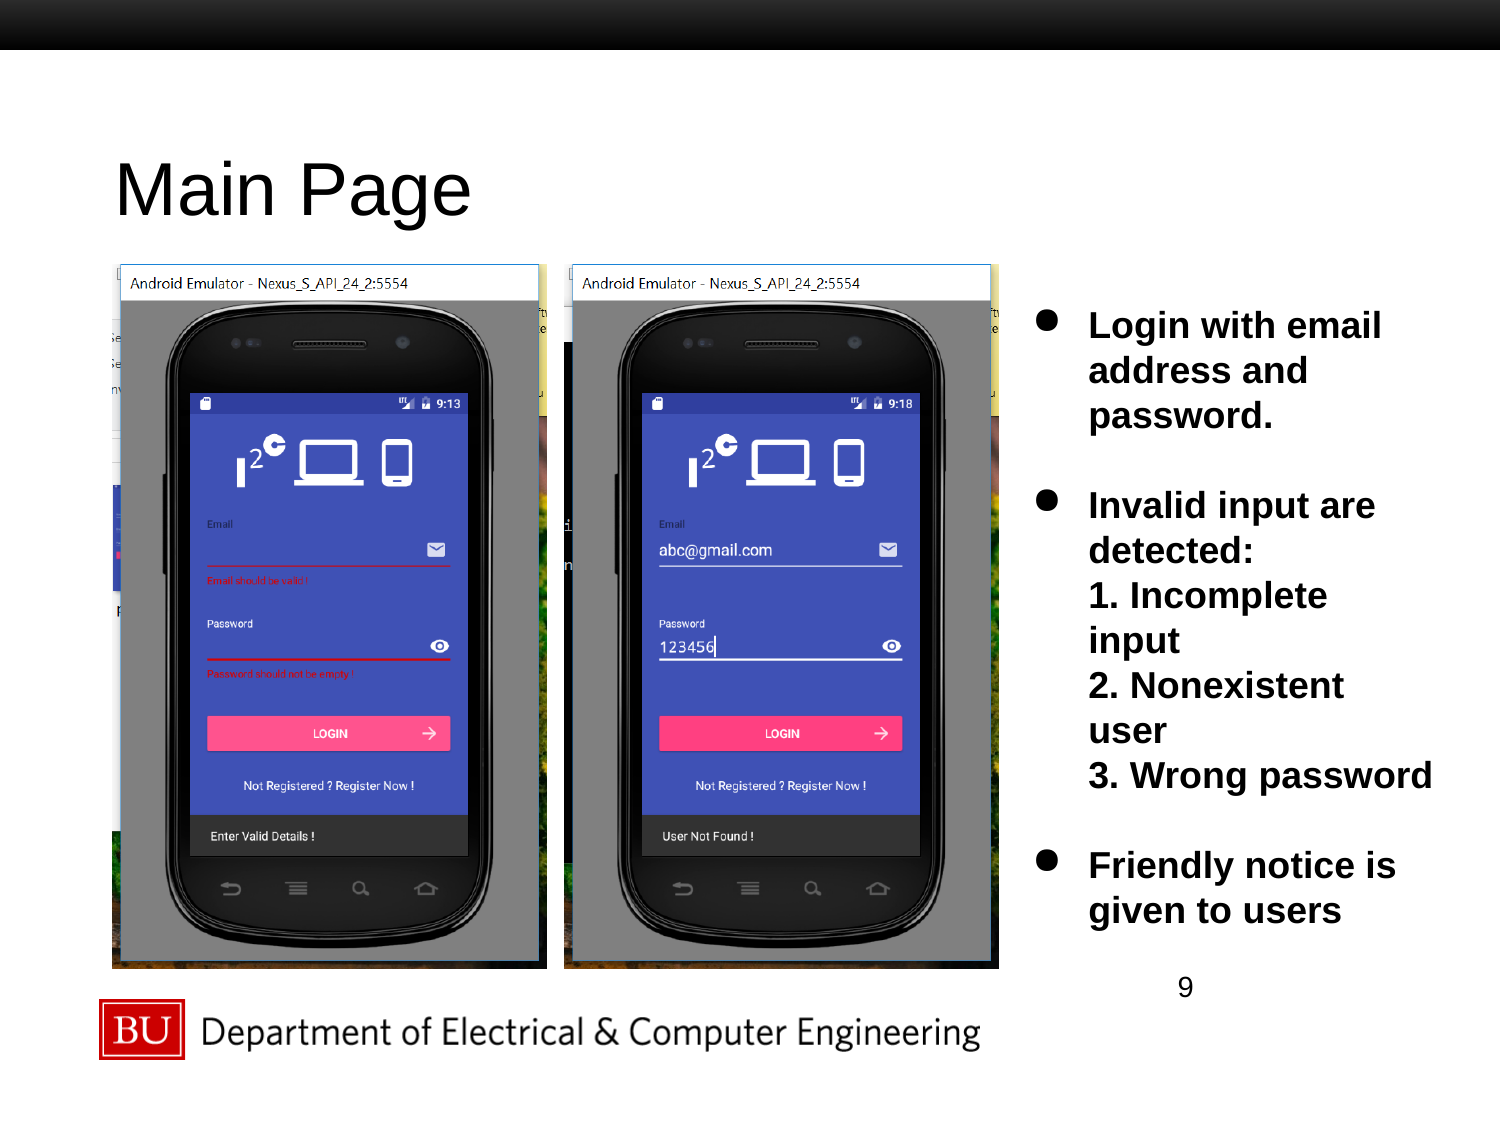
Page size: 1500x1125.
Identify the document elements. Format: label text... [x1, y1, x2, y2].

picture [112, 264, 547, 969]
picture [99, 999, 980, 1060]
title Main Page [99, 125, 1400, 238]
text_box Login with email address and password. Invalid input are detected: 1. Incomplete input 2. Nonexistent user 3. Wrong password Friendly notice is given to users [1003, 285, 1500, 921]
slide_number ‹#› [1162, 968, 1400, 1081]
picture [564, 264, 999, 969]
